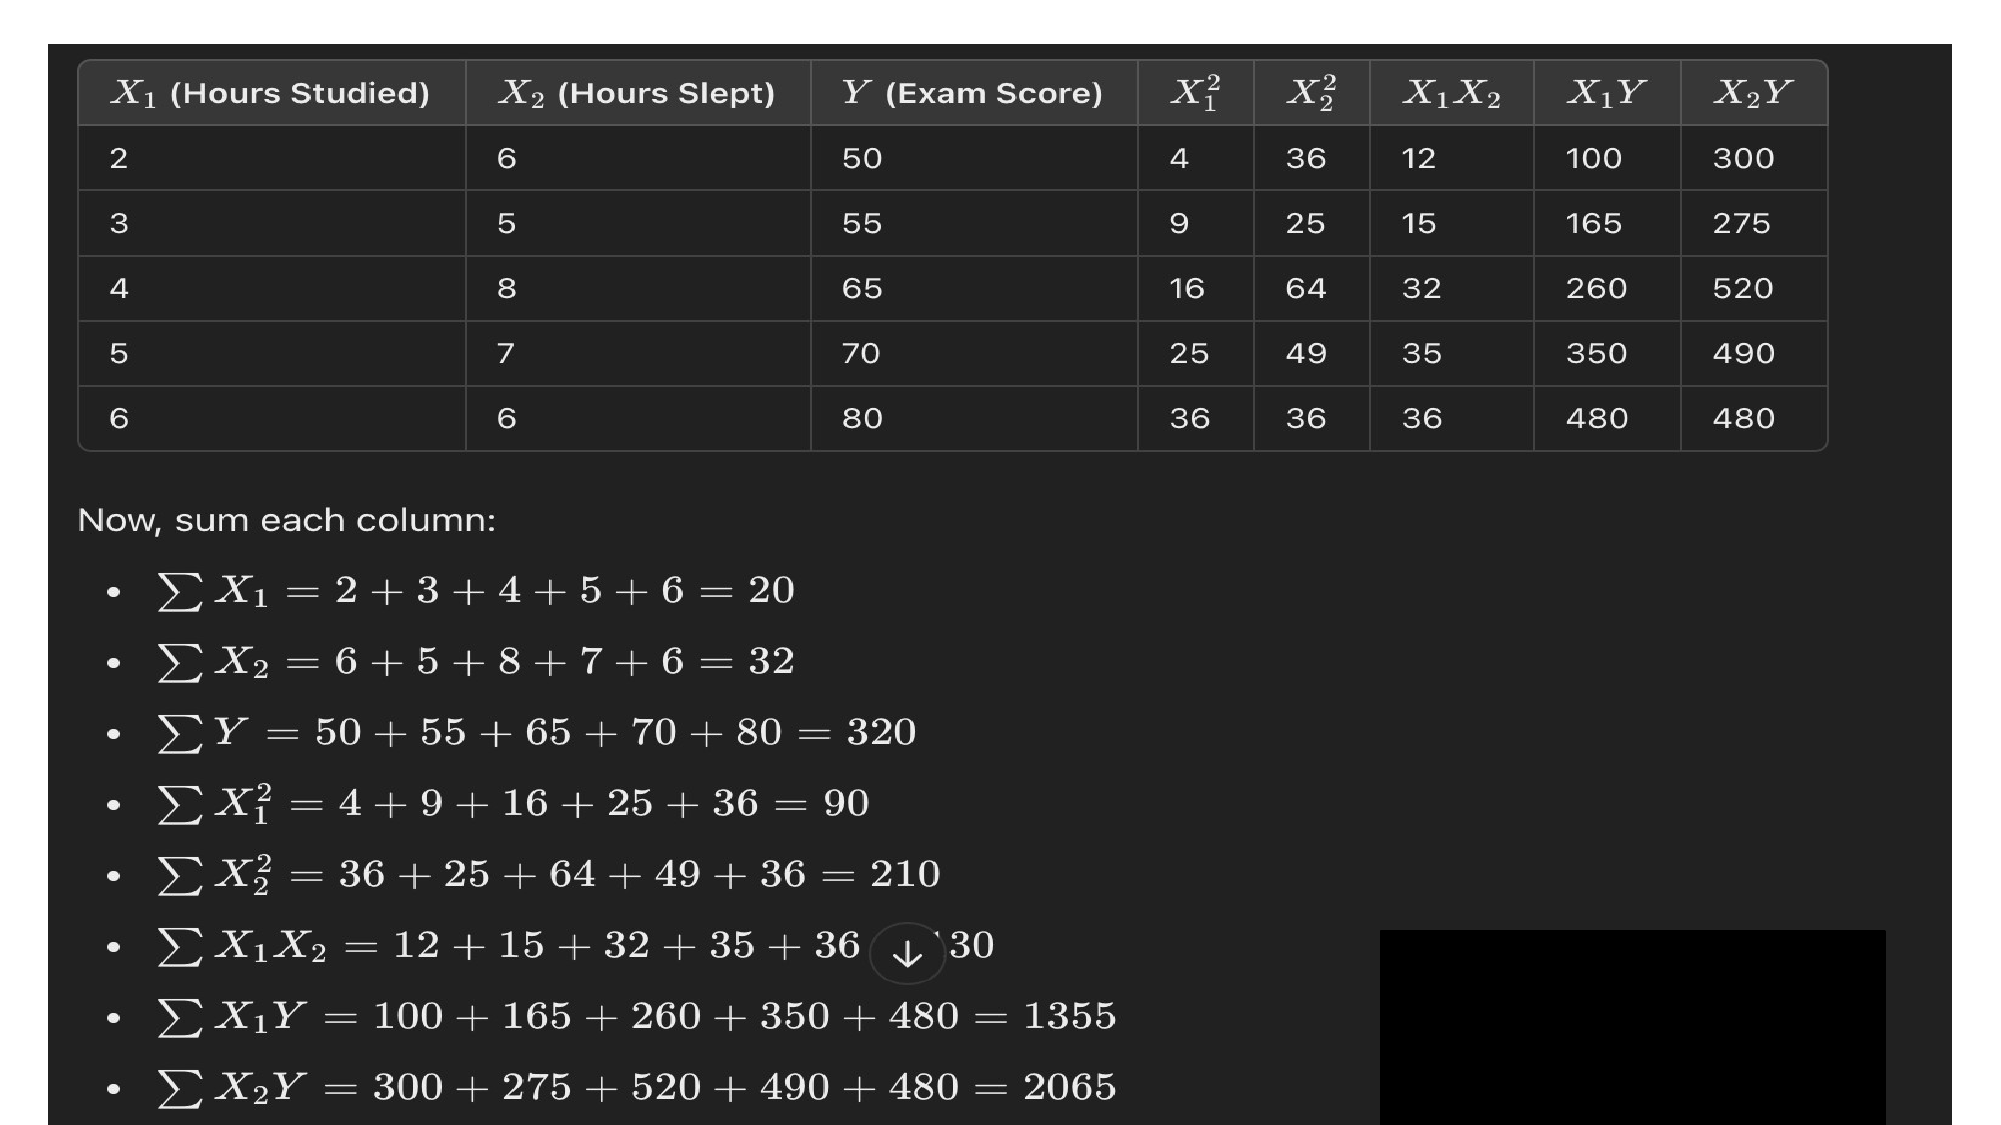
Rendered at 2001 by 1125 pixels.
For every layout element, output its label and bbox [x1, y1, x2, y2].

text_box [47, 44, 1953, 1125]
